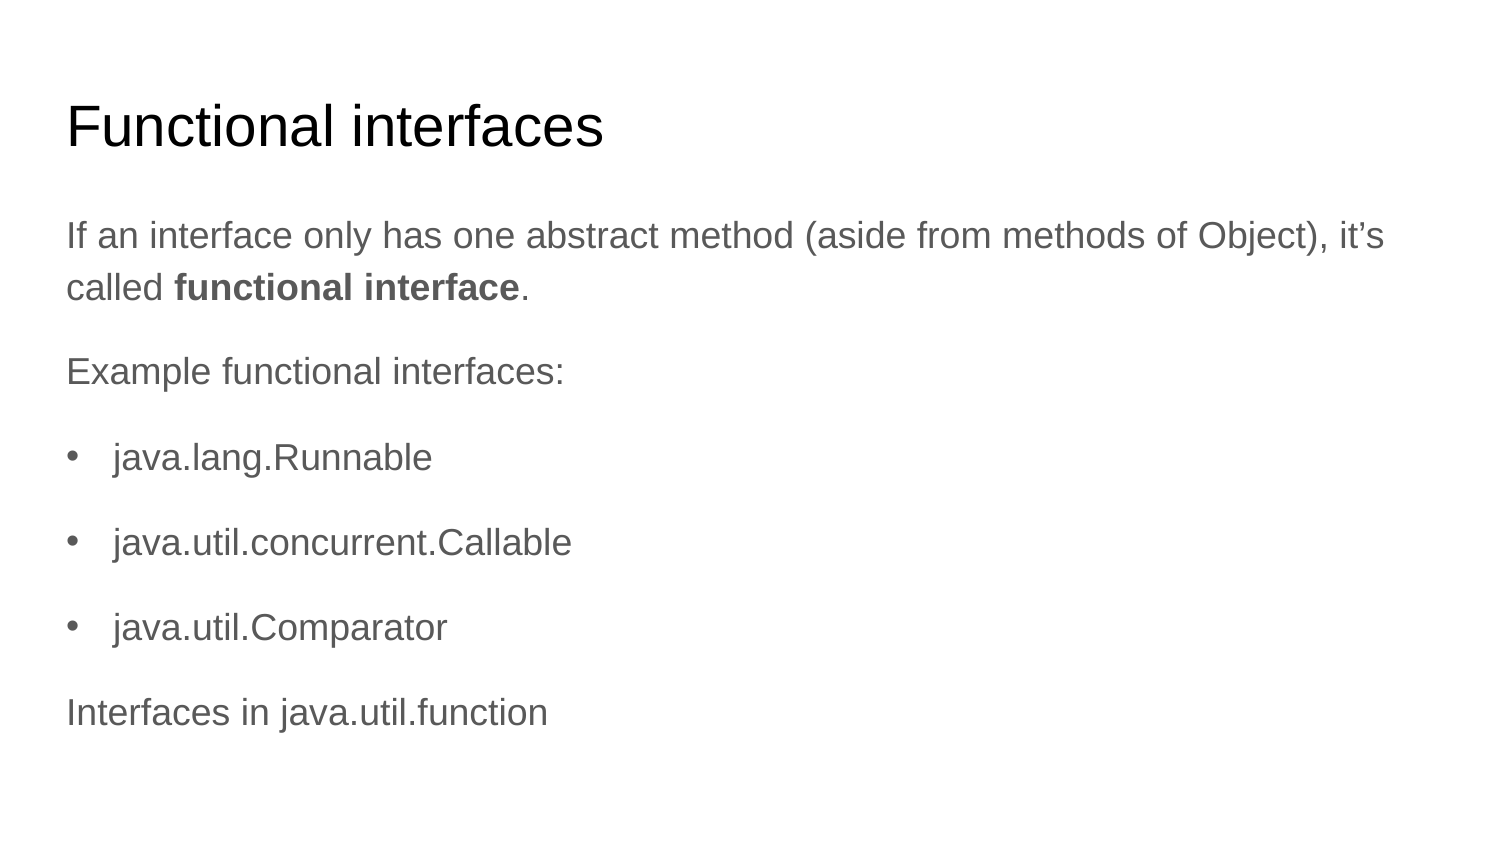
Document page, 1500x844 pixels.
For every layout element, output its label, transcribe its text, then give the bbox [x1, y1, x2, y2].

list If an interface only has one abstract method (aside from methods of Object), it’s called functional interface. Example functional interfaces: java.lang.Runnable java.util.concurrent.Callable java.util.Comparator Interfaces in java.util.function [51, 189, 1449, 750]
title Functional interfaces [51, 72, 1449, 167]
